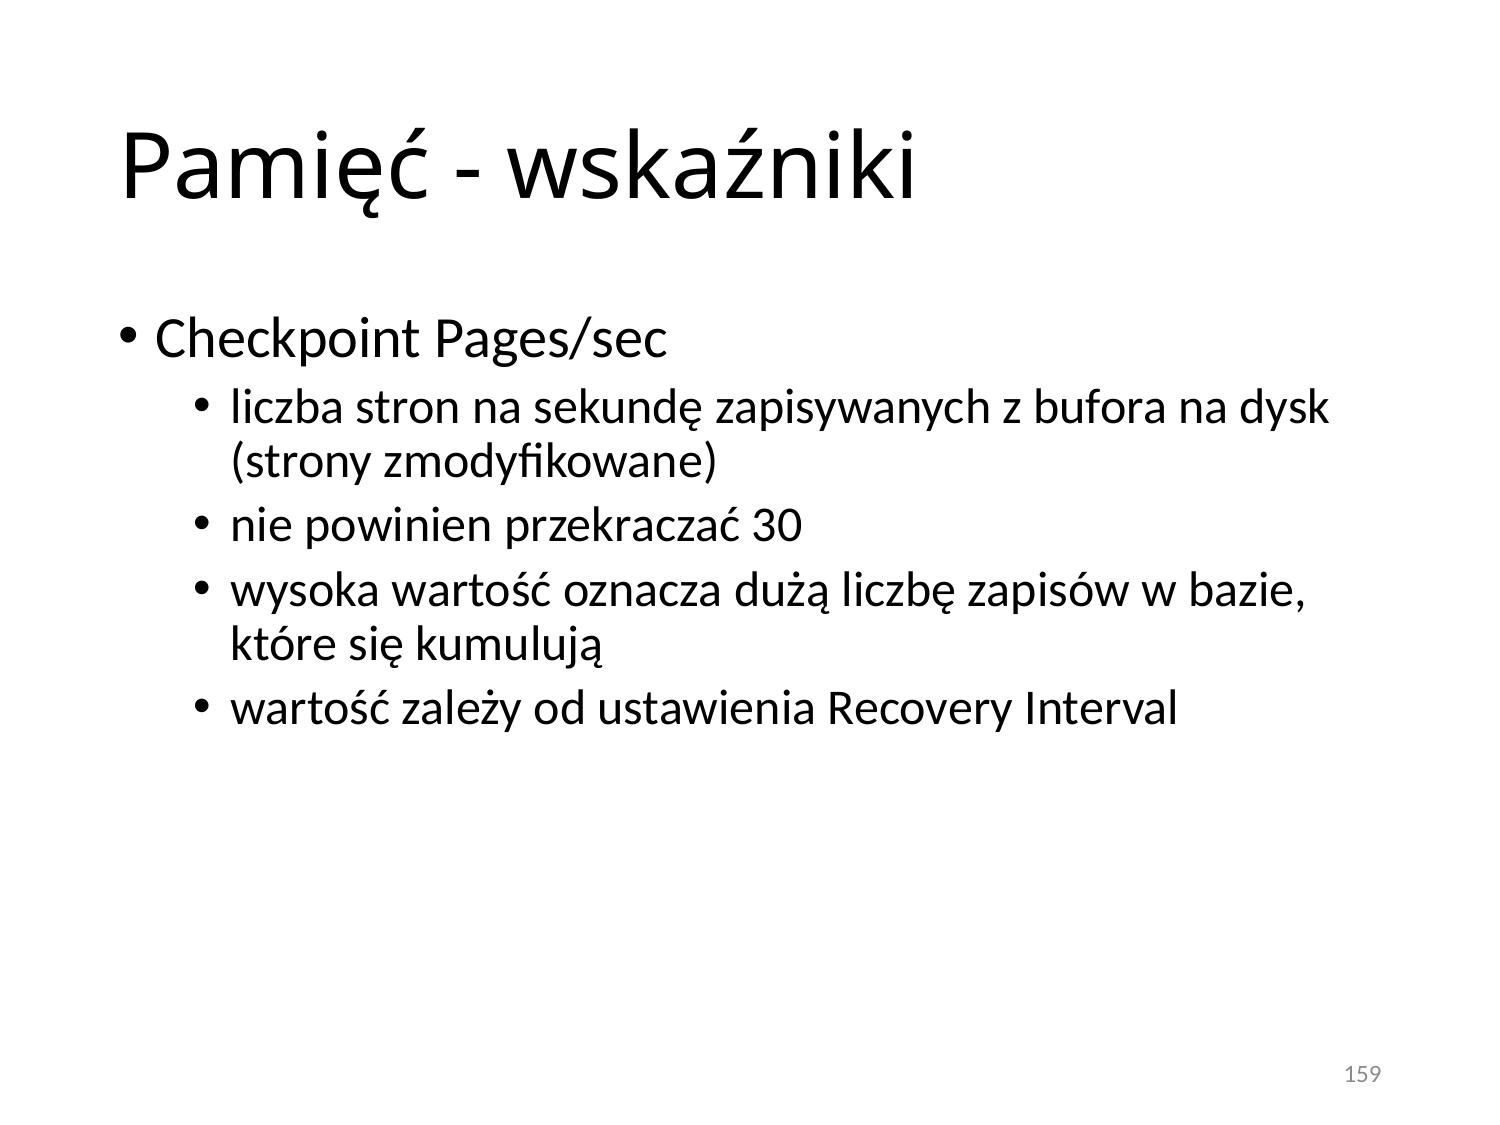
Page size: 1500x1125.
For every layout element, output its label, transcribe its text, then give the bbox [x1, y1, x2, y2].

list Checkpoint Pages/sec liczba stron na sekundę zapisywanych z bufora na dysk (strony zmodyfikowane) nie powinien przekraczać 30 wysoka wartość oznacza dużą liczbę zapisów w bazie, które się kumulują wartość zależy od ustawienia Recovery Interval [103, 299, 1397, 1014]
slide_number 159 [1059, 1042, 1397, 1103]
title Pamięć - wskaźniki [103, 59, 1397, 278]
